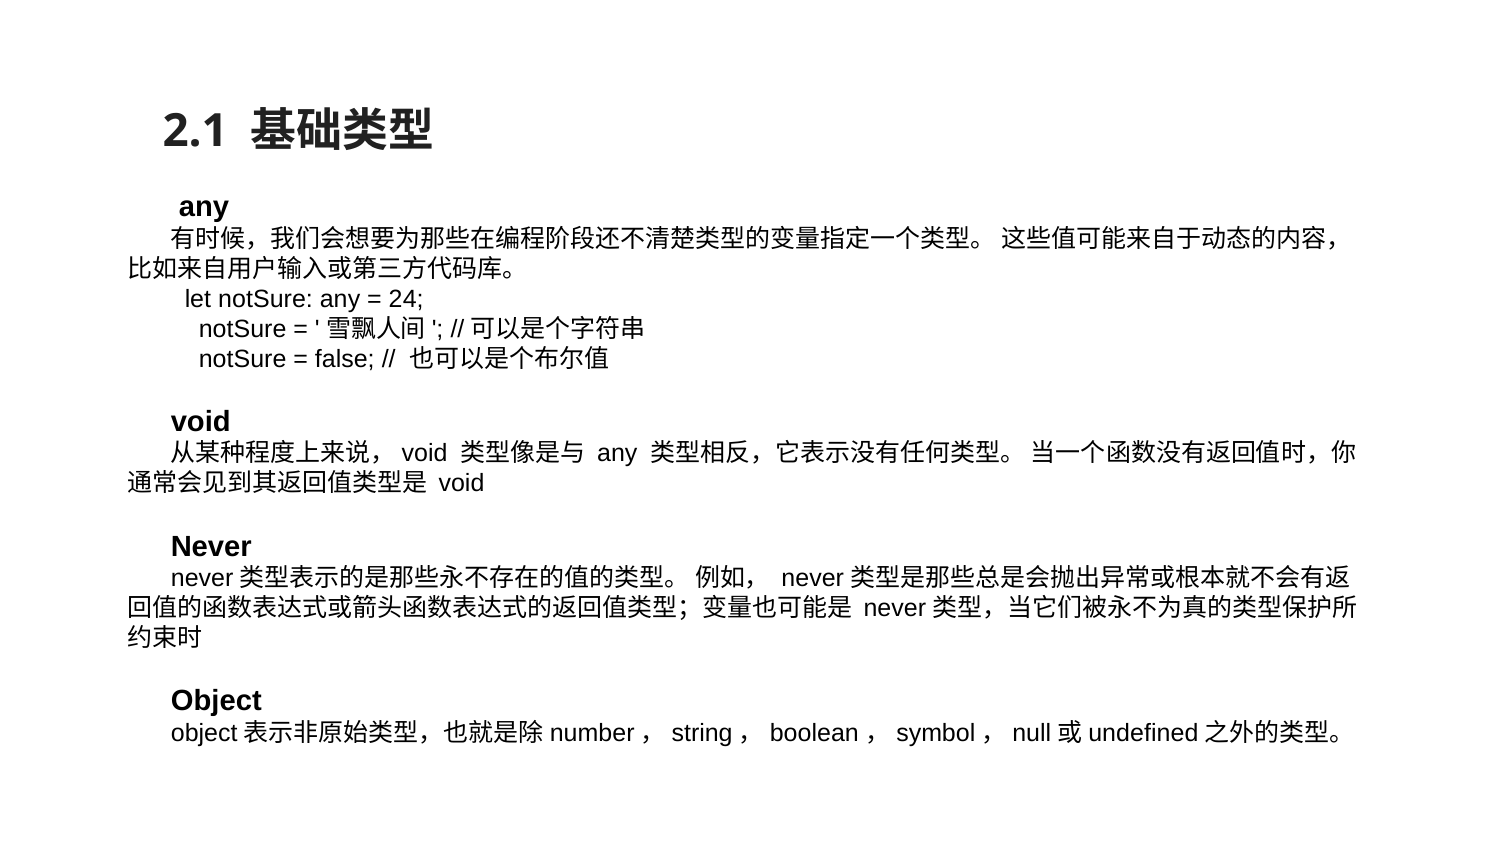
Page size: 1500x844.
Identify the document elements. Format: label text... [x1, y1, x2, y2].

text_box any 有时候，我们会想要为那些在编程阶段还不清楚类型的变量指定一个类型。 这些值可能来自于动态的内容，比如来自用户输入或第三方代码库。 let notSure: any = 24; notSure = '雪飘人间'; //可以是个字符串 notSure = false; // 也可以是个布尔值 void 从某种程度上来说，void 类型像是与 any 类型相反，它表示没有任何类型。 当一个函数没有返回值时，你通常会见到其返回值类型是 void Never never类型表示的是那些永不存在的值的类型。 例如， never类型是那些总是会抛出异常或根本就不会有返回值的函数表达式或箭头函数表达式的返回值类型；变量也可能是 never类型，当它们被永不为真的类型保护所约束时 Object object表示非原始类型，也就是除number，string，boolean，symbol，null或undefined之外的类型。 [112, 180, 1382, 754]
text_box 2.1 基础类型 [147, 91, 1327, 165]
